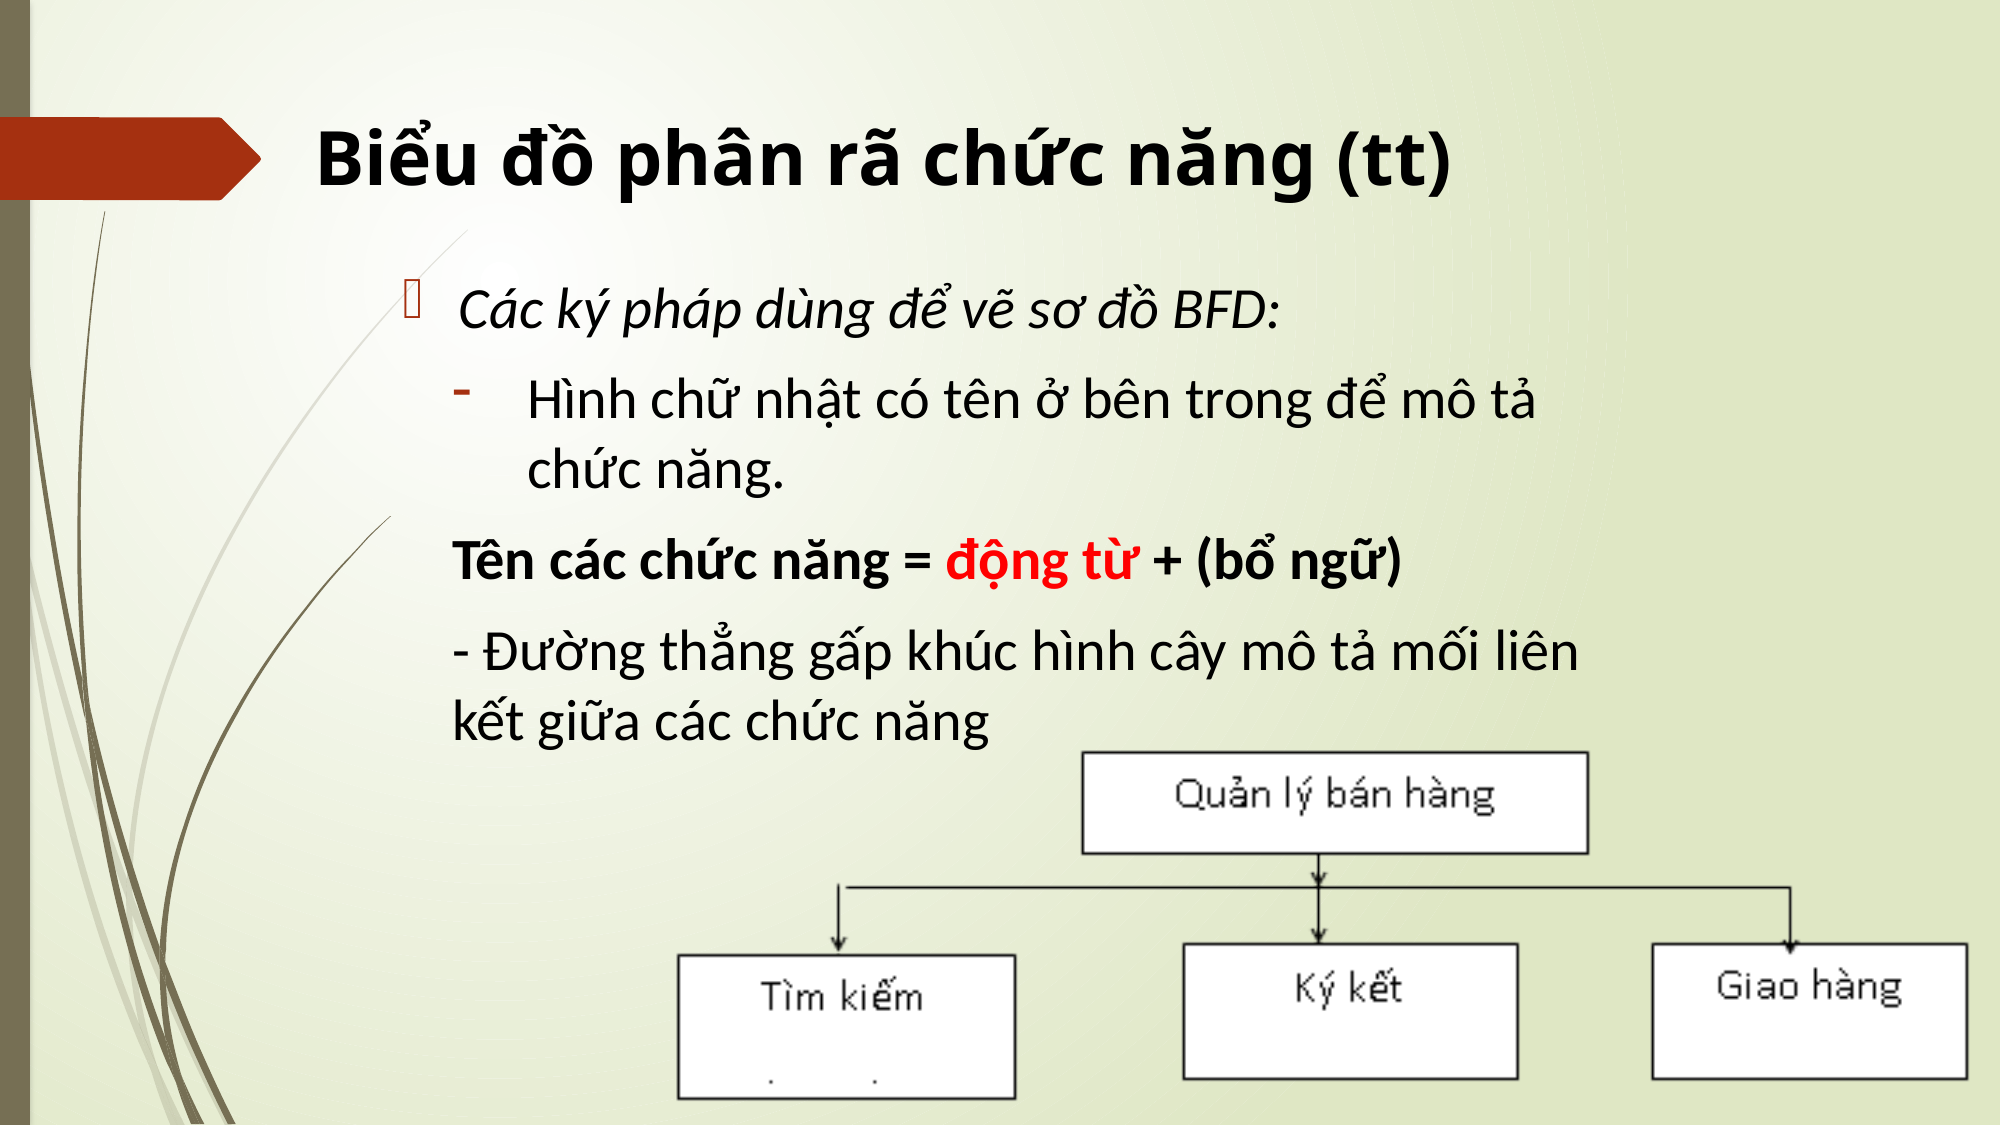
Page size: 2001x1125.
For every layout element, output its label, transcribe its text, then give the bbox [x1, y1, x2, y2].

title Biểu đồ phân rã chức năng (tt) [299, 103, 1762, 225]
picture [674, 749, 1975, 1104]
list Các ký pháp dùng để vẽ sơ đồ BFD: Hình chữ nhật có tên ở bên trong để mô tả chức năng. Tên các chức năng = động từ + (bổ ngữ) - Đường thẳng gấp khúc hình cây mô tả mối liên kết giữa các chức năng [387, 262, 1603, 988]
